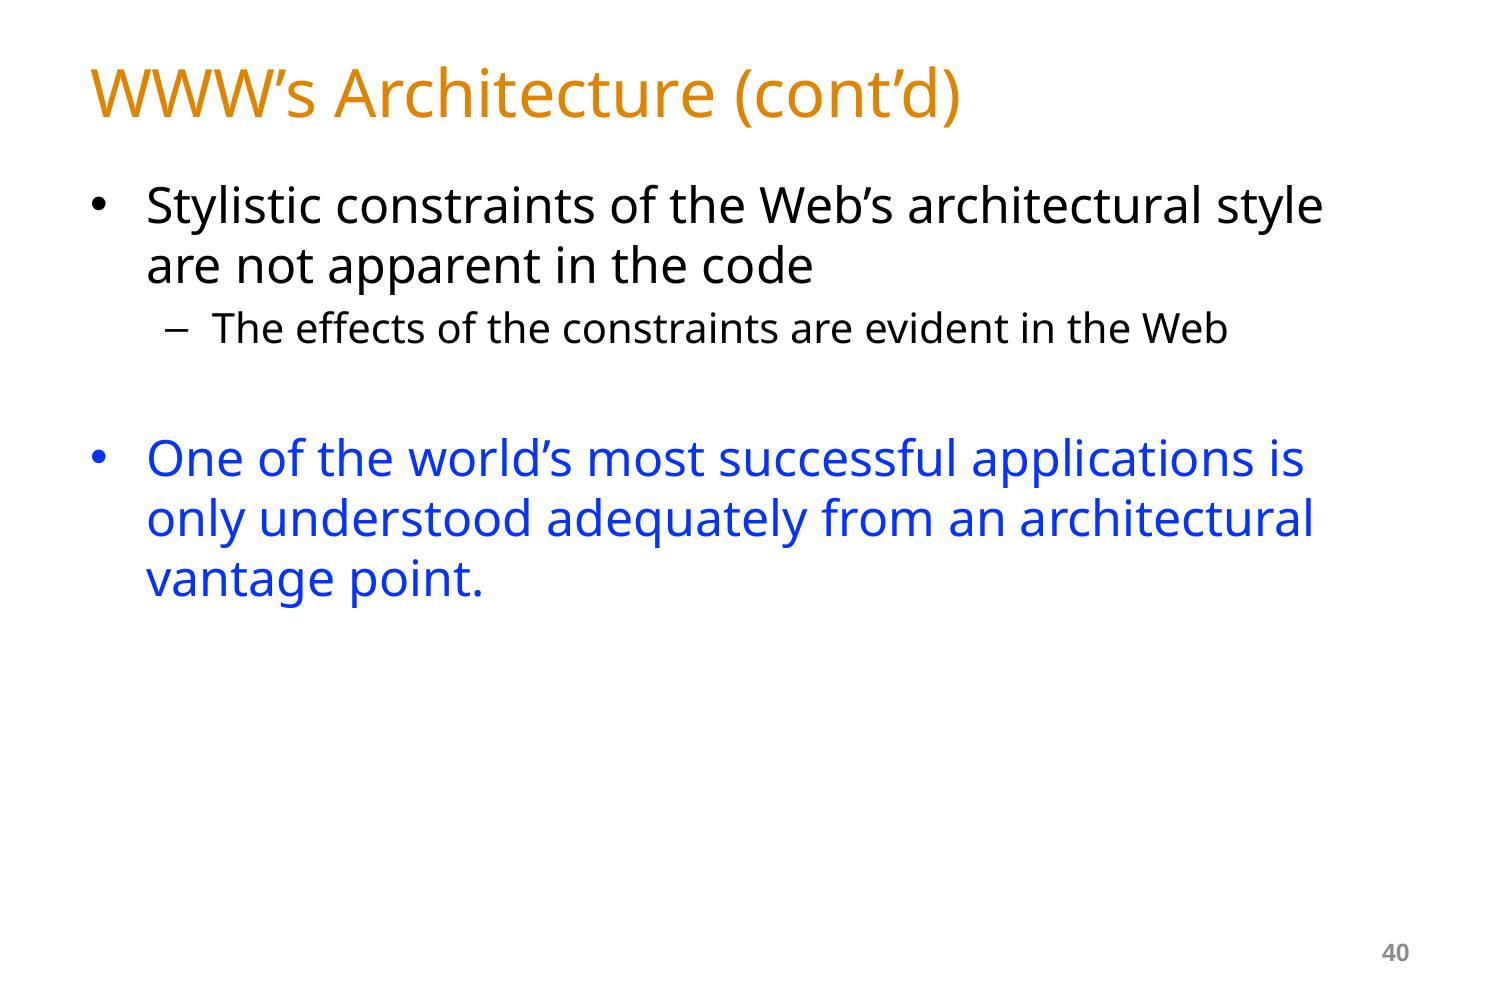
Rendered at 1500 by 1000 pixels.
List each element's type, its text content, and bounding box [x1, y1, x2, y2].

title WWW’s Architecture (cont’d) [75, 40, 1425, 142]
slide_number 40 [1074, 926, 1425, 981]
list Stylistic constraints of the Web’s architectural style are not apparent in the code The effects of the constraints are evident in the Web One of the world’s most successful applications is only understood adequately from an architectural vantage point. [75, 165, 1425, 894]
